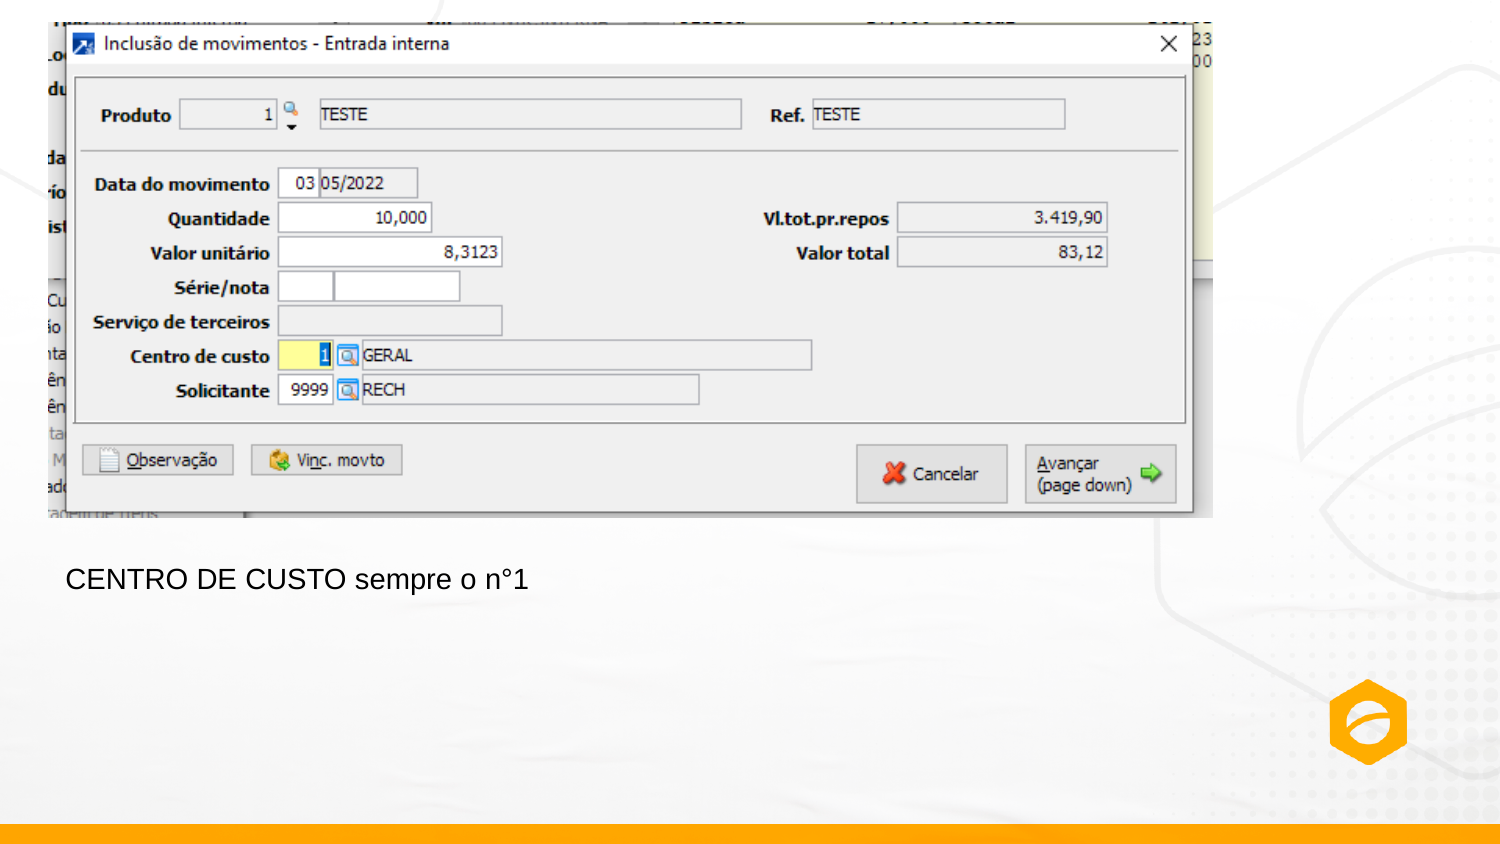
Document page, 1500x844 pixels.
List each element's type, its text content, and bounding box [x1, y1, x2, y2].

text_box CENTRO DE CUSTO sempre o n°1 [50, 553, 545, 603]
picture [0, 0, 1500, 844]
